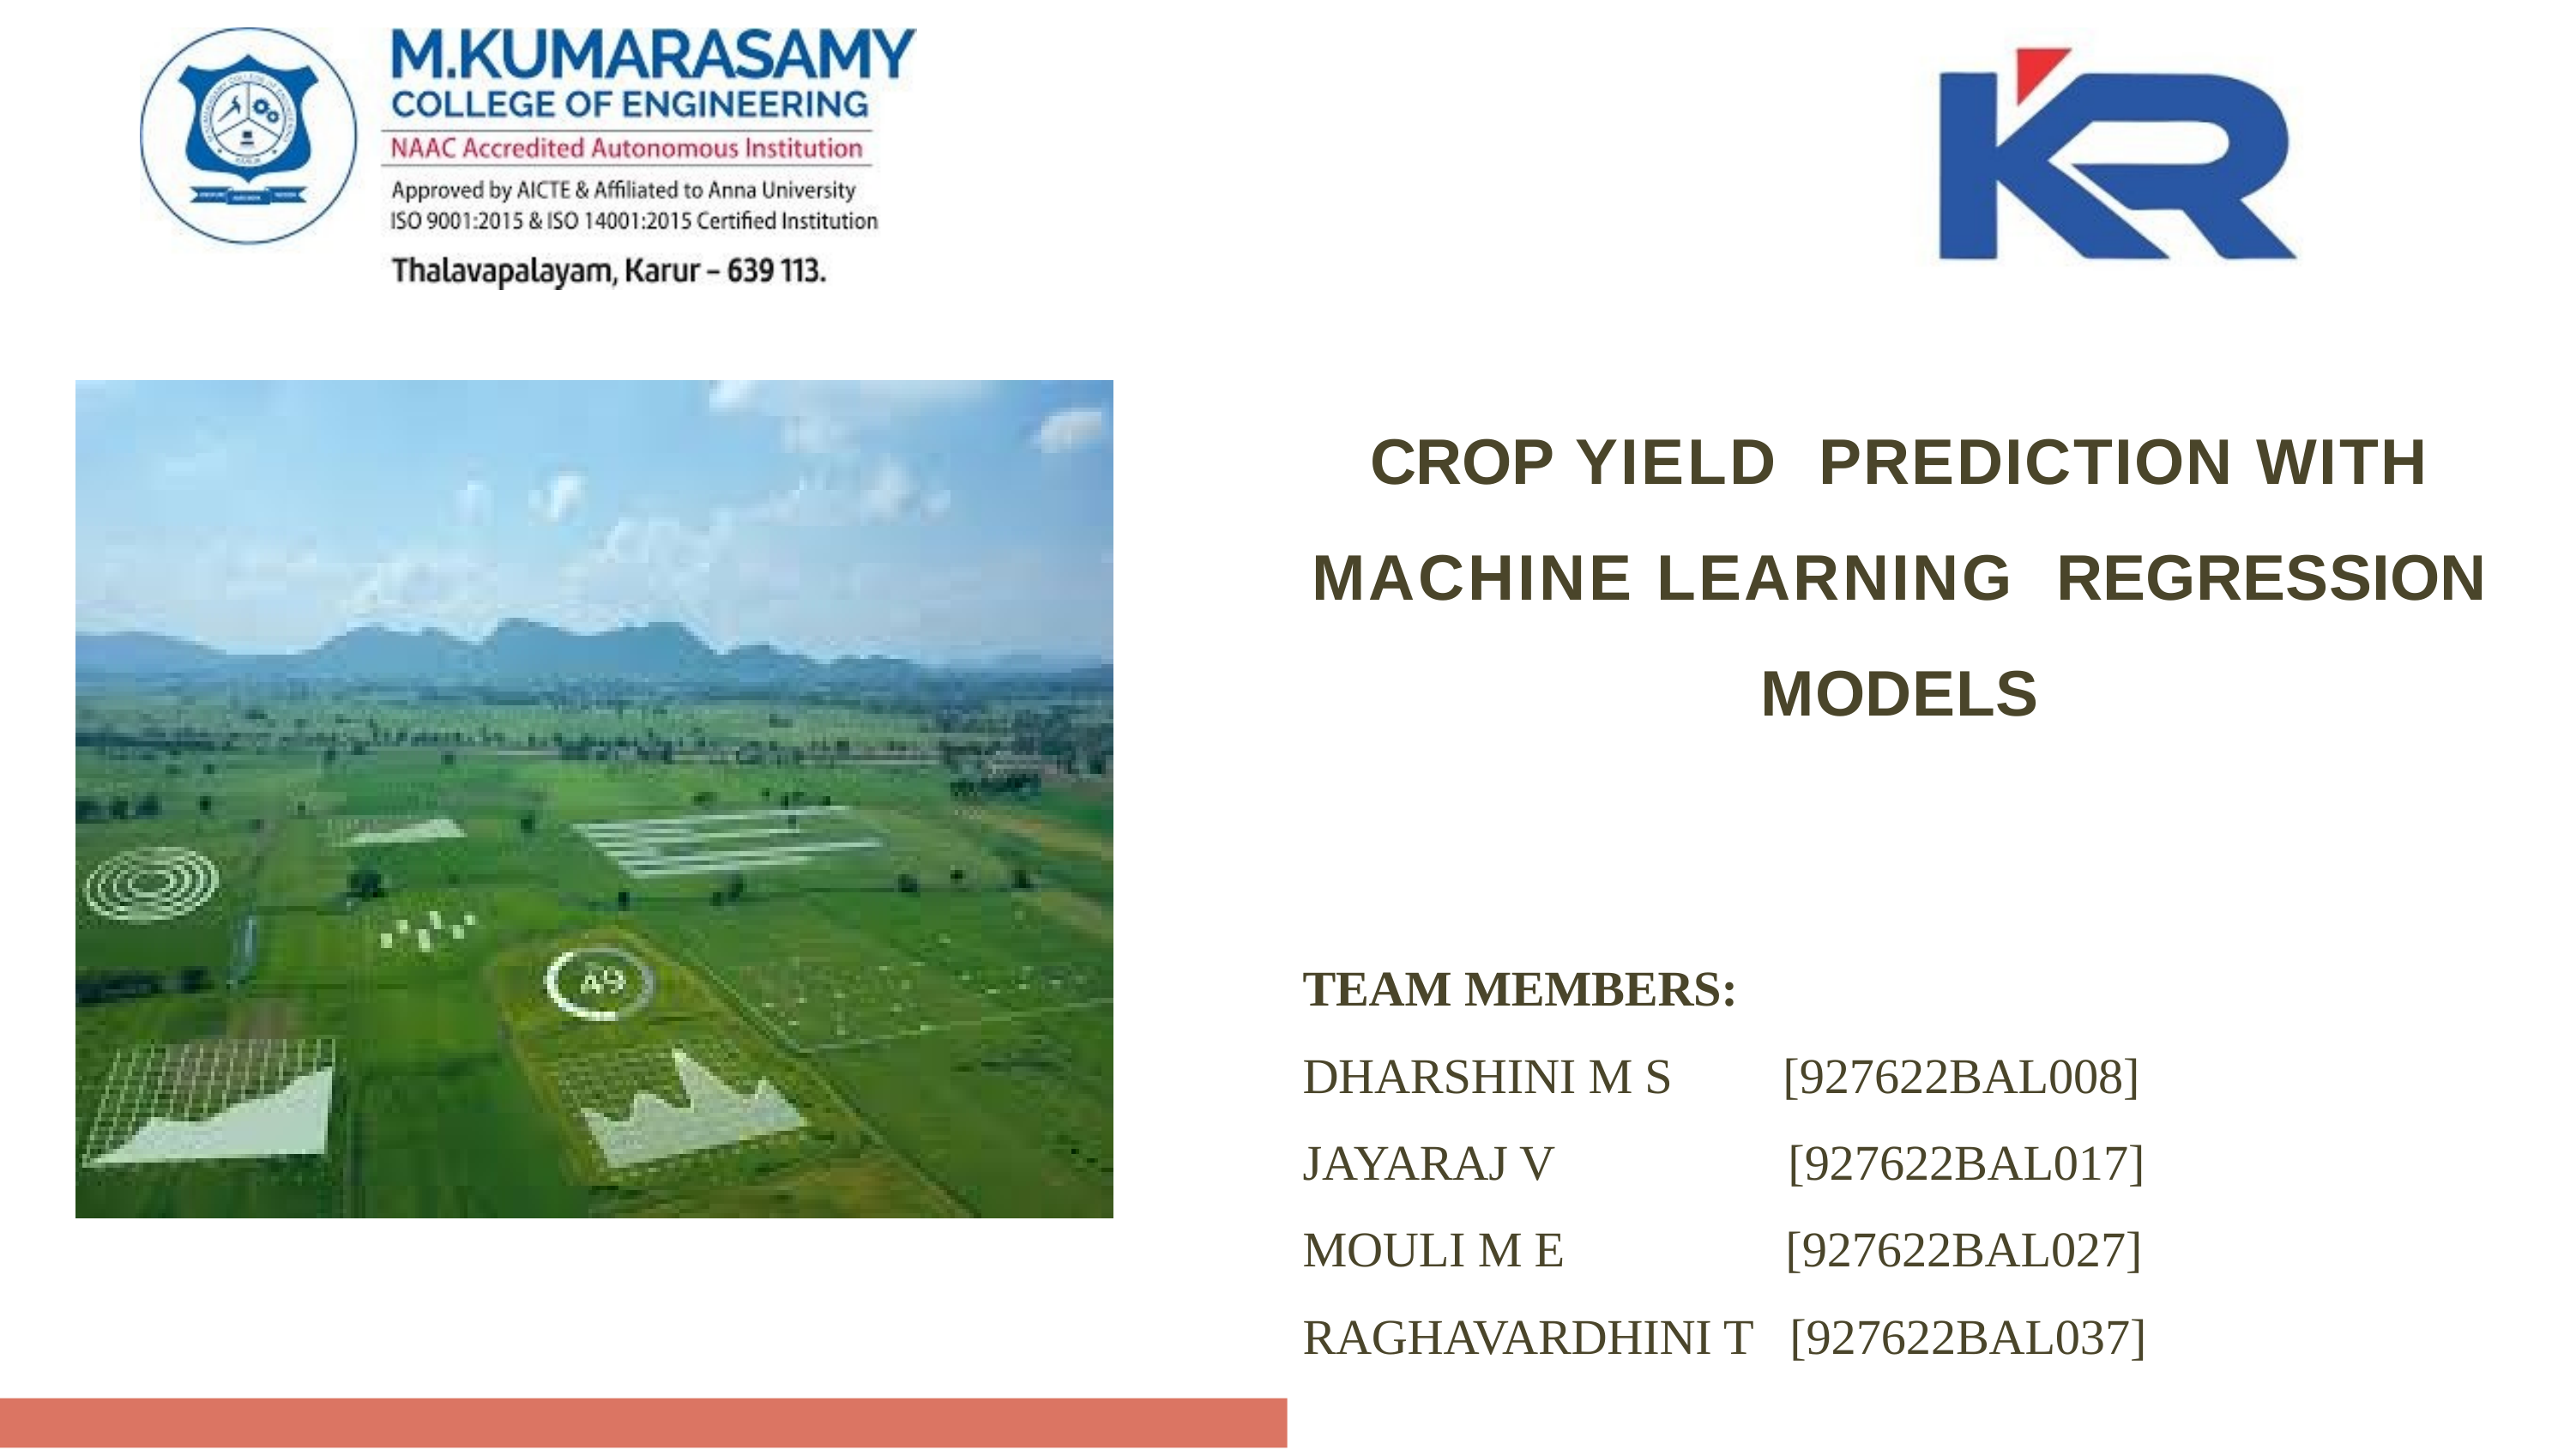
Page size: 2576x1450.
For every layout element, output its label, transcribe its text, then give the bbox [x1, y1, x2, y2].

text_box [0, 1398, 1287, 1448]
picture [1796, 27, 2440, 300]
text_box TEAM MEMBERS: DHARSHINI M S [927622BAL008] JAYARAJ V [927622BAL017] MOULI M E [927622BAL027] RAGHAVARDHINI T [927622BAL037] [1287, 950, 2576, 1450]
picture [75, 380, 1113, 1218]
picture [140, 27, 917, 290]
text_box CROP YIELD PREDICTION WITH MACHINE LEARNING REGRESSION MODELS [1255, 375, 2543, 736]
